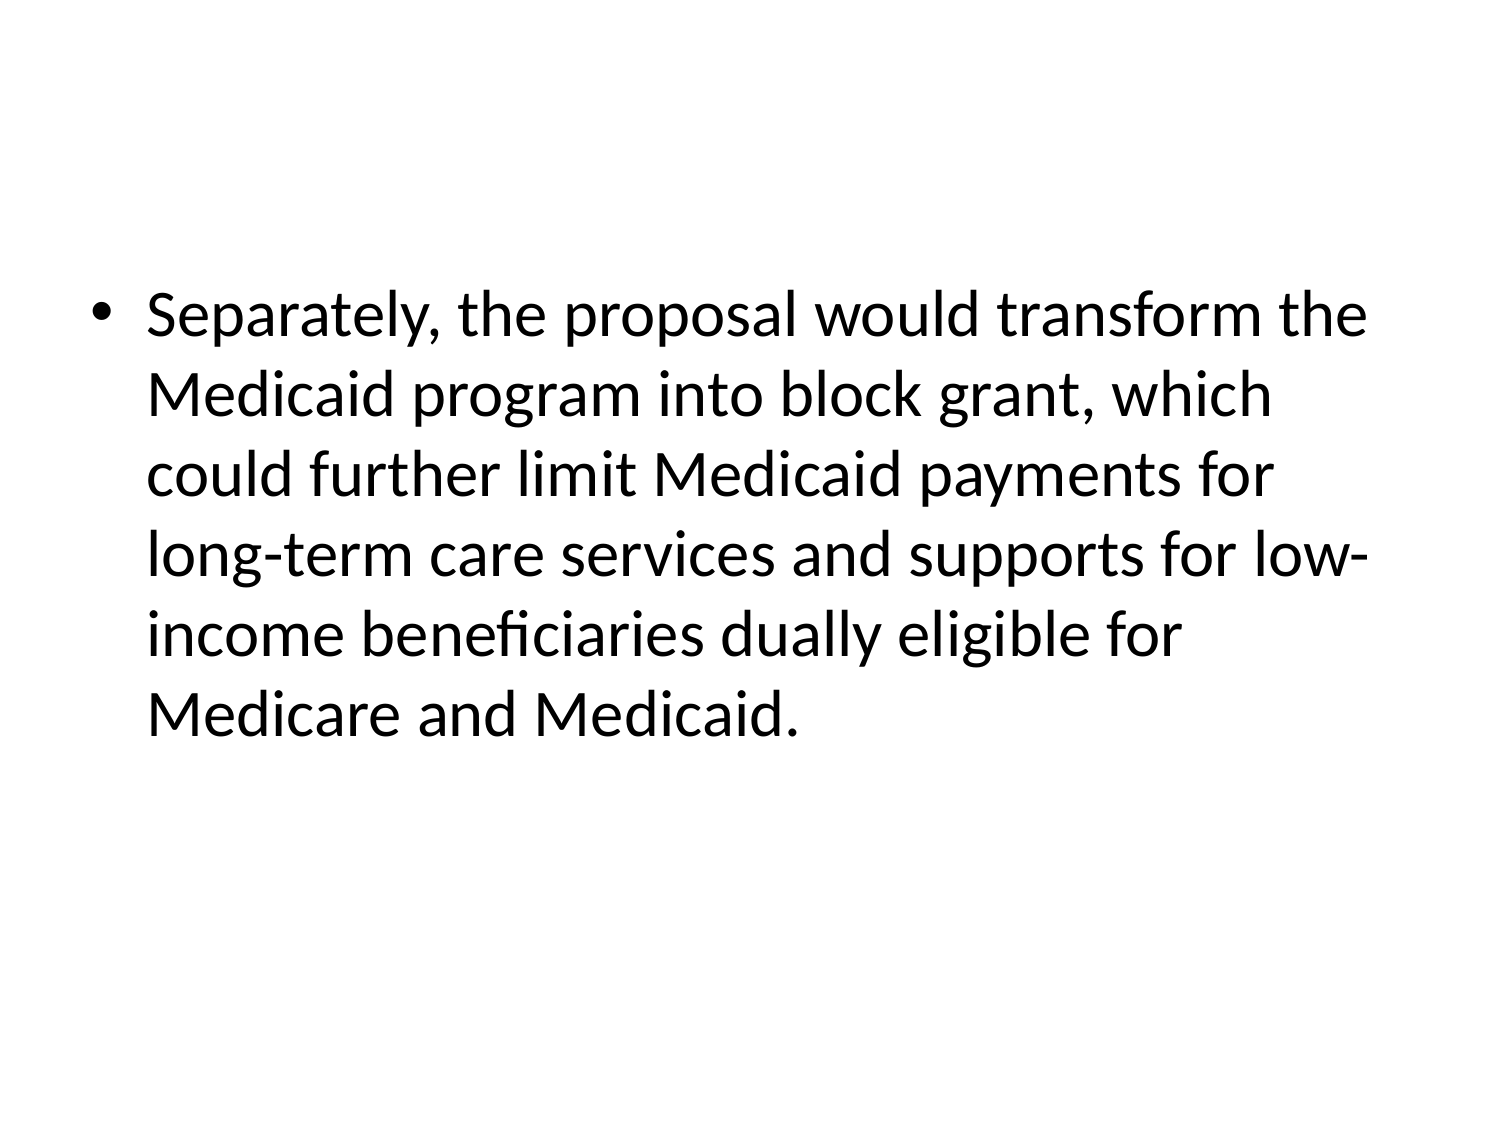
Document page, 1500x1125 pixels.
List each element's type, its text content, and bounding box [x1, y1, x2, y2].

list Separately, the proposal would transform the Medicaid program into block grant, which could further limit Medicaid payments for long-term care services and supports for low-income beneficiaries dually eligible for Medicare and Medicaid. [75, 262, 1425, 1005]
